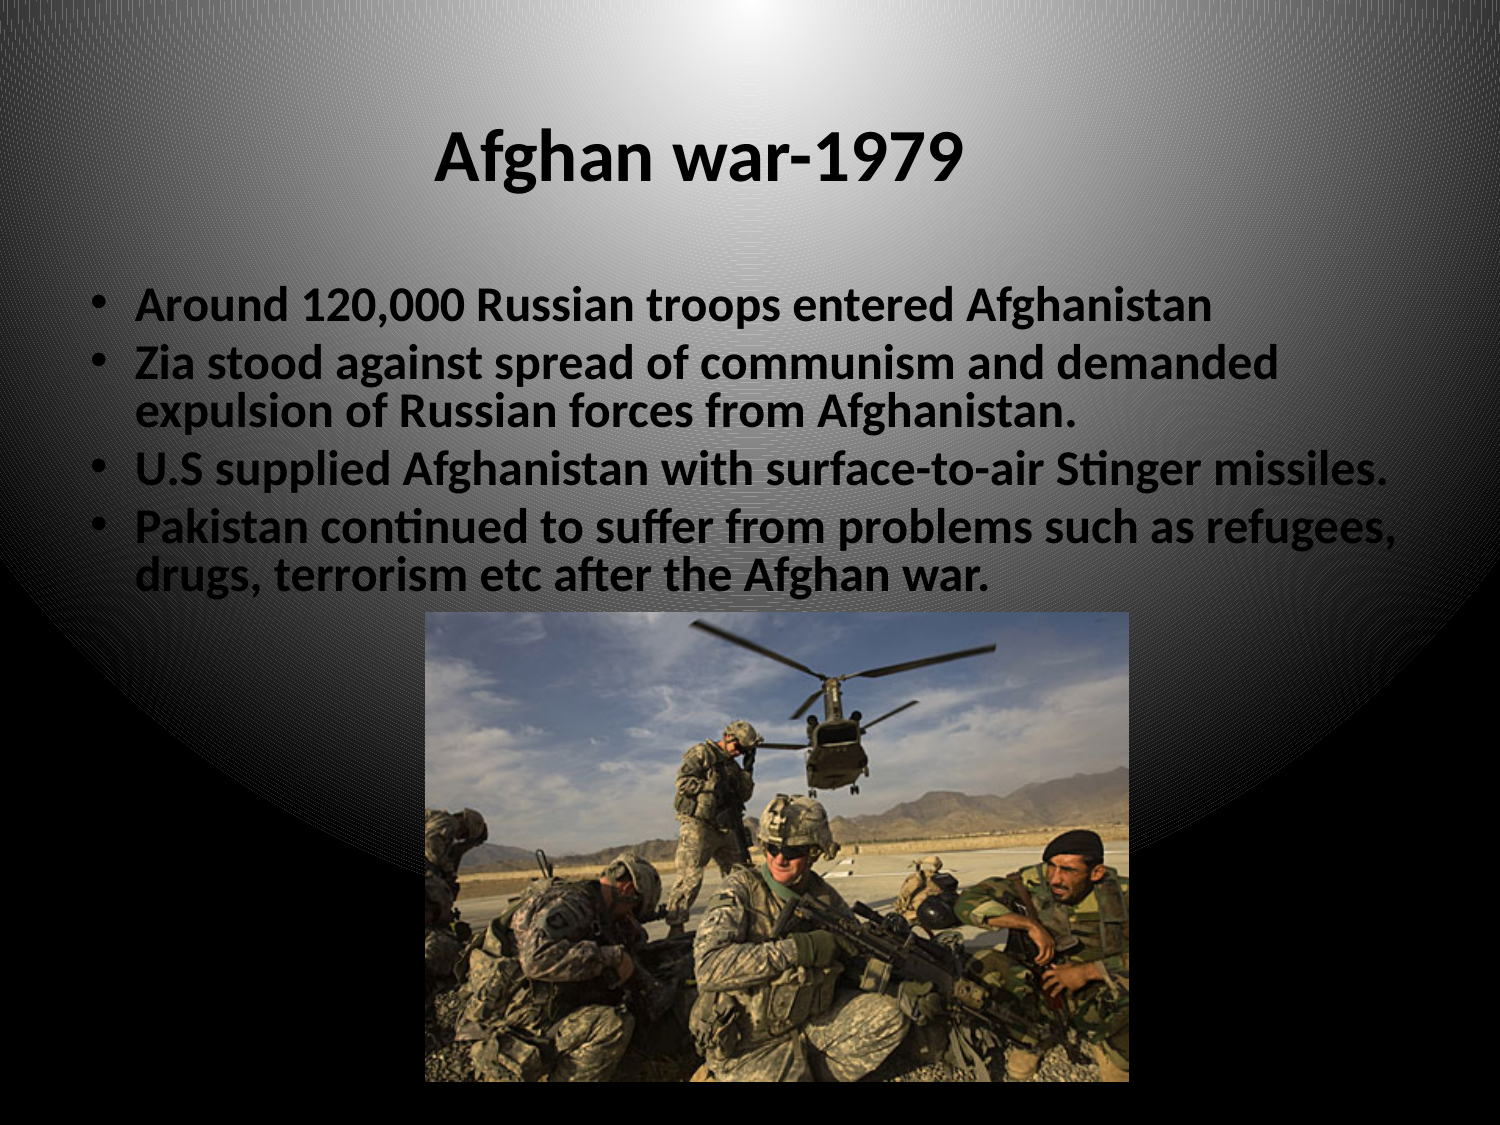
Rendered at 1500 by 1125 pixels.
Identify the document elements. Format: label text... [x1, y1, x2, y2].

picture [424, 612, 1129, 1082]
list Afghan war-1979 Around 120,000 Russian troops entered Afghanistan Zia stood against spread of communism and demanded expulsion of Russian forces from Afghanistan. U.S supplied Afghanistan with surface-to-air Stinger missiles. Pakistan continued to suffer from problems such as refugees, drugs, terrorism etc after the Afghan war. [75, 37, 1425, 1005]
